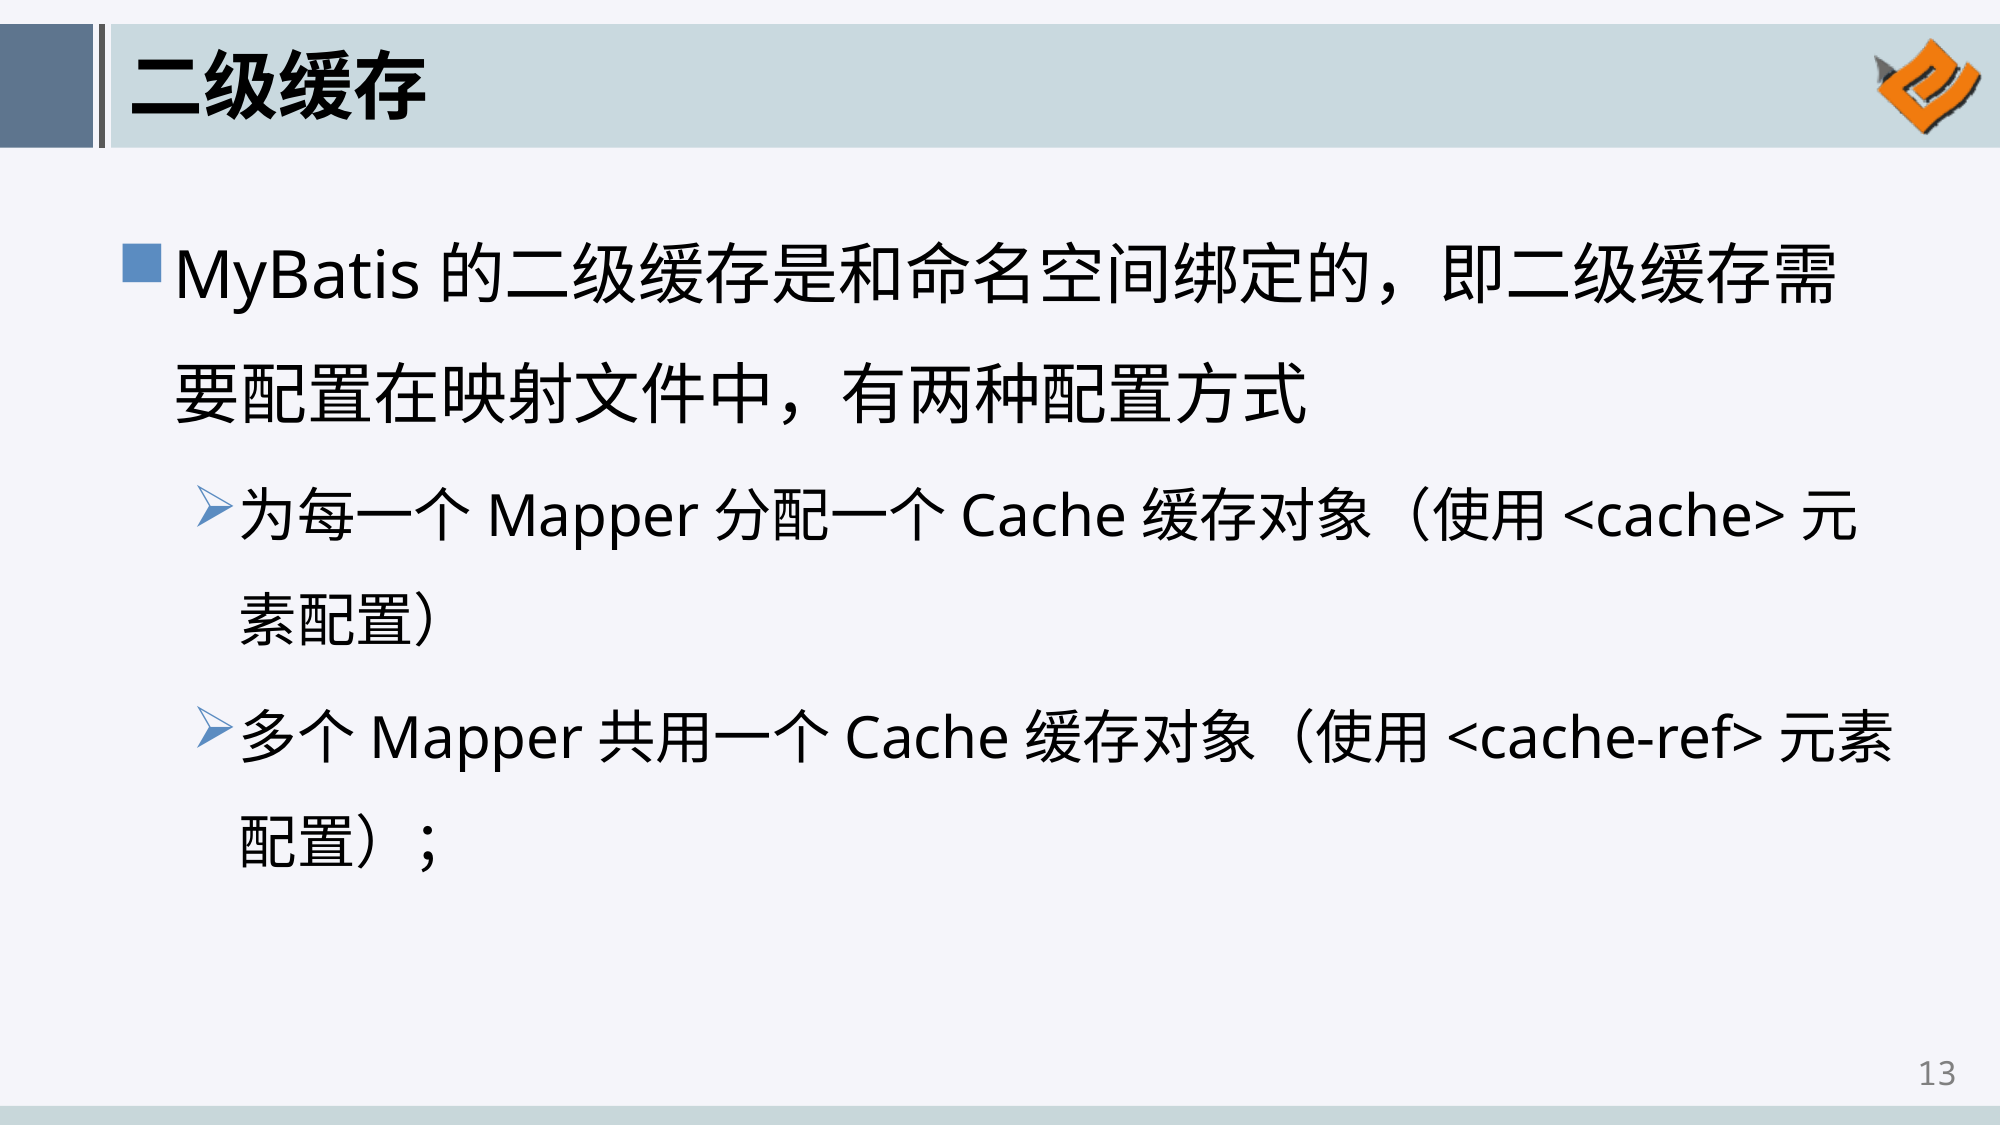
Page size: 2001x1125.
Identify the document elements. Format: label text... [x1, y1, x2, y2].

title 二级缓存 [114, 30, 1845, 141]
list MyBatis的二级缓存是和命名空间绑定的，即二级缓存需要配置在映射文件中，有两种配置方式 为每一个Mapper分配一个Cache缓存对象（使用<cache>元素配置） 多个Mapper共用一个Cache缓存对象（使用<cache-ref>元素配置）； [102, 184, 1922, 1035]
picture [1874, 38, 1981, 134]
